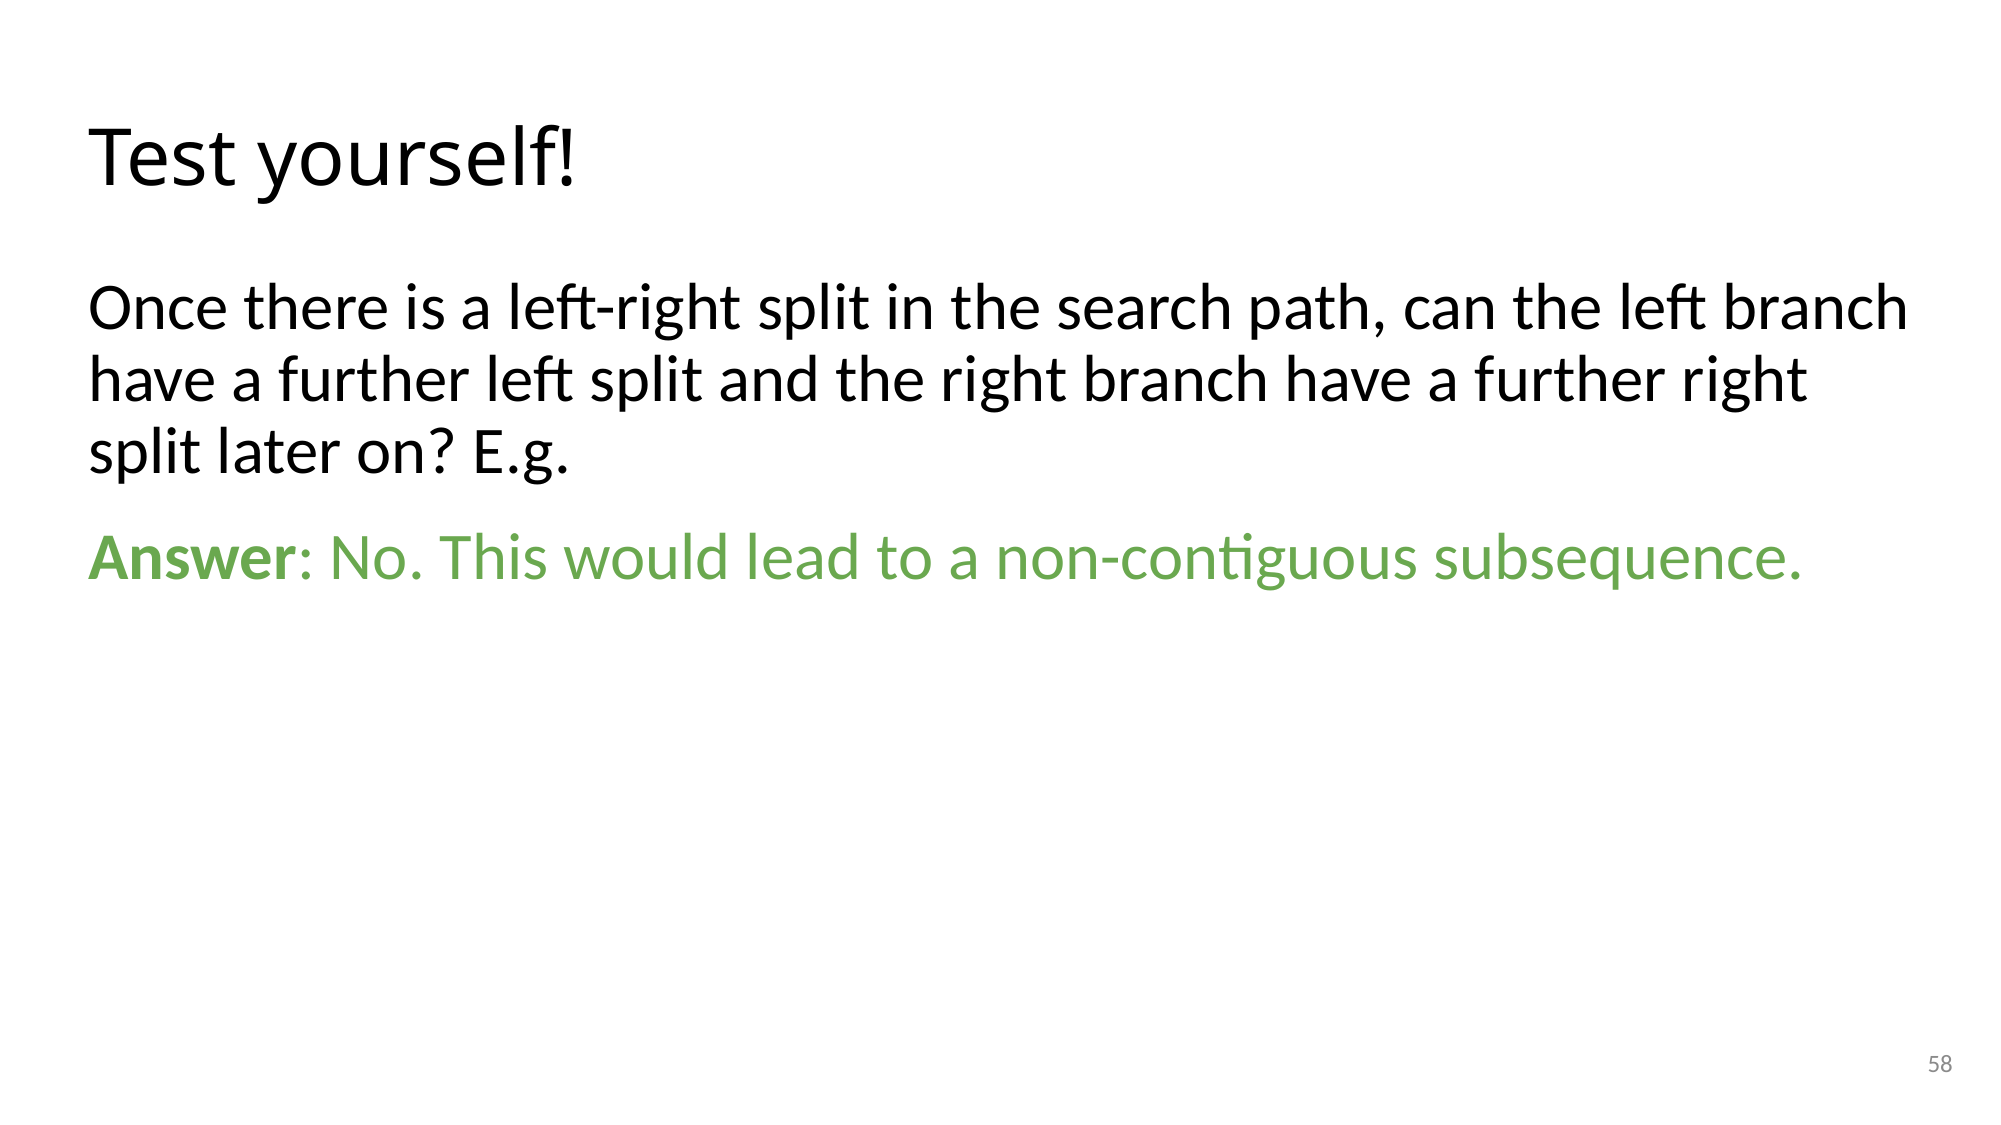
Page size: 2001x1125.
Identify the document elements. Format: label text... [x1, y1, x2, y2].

slide_number 58 [1853, 1019, 1974, 1106]
title Test yourself! [68, 97, 1932, 223]
list Once there is a left-right split in the search path, can the left branch have a further left split and the right branch have a further right split later on? E.g. Answer: No. This would lead to a non-contiguous subsequence. [68, 252, 1932, 1000]
